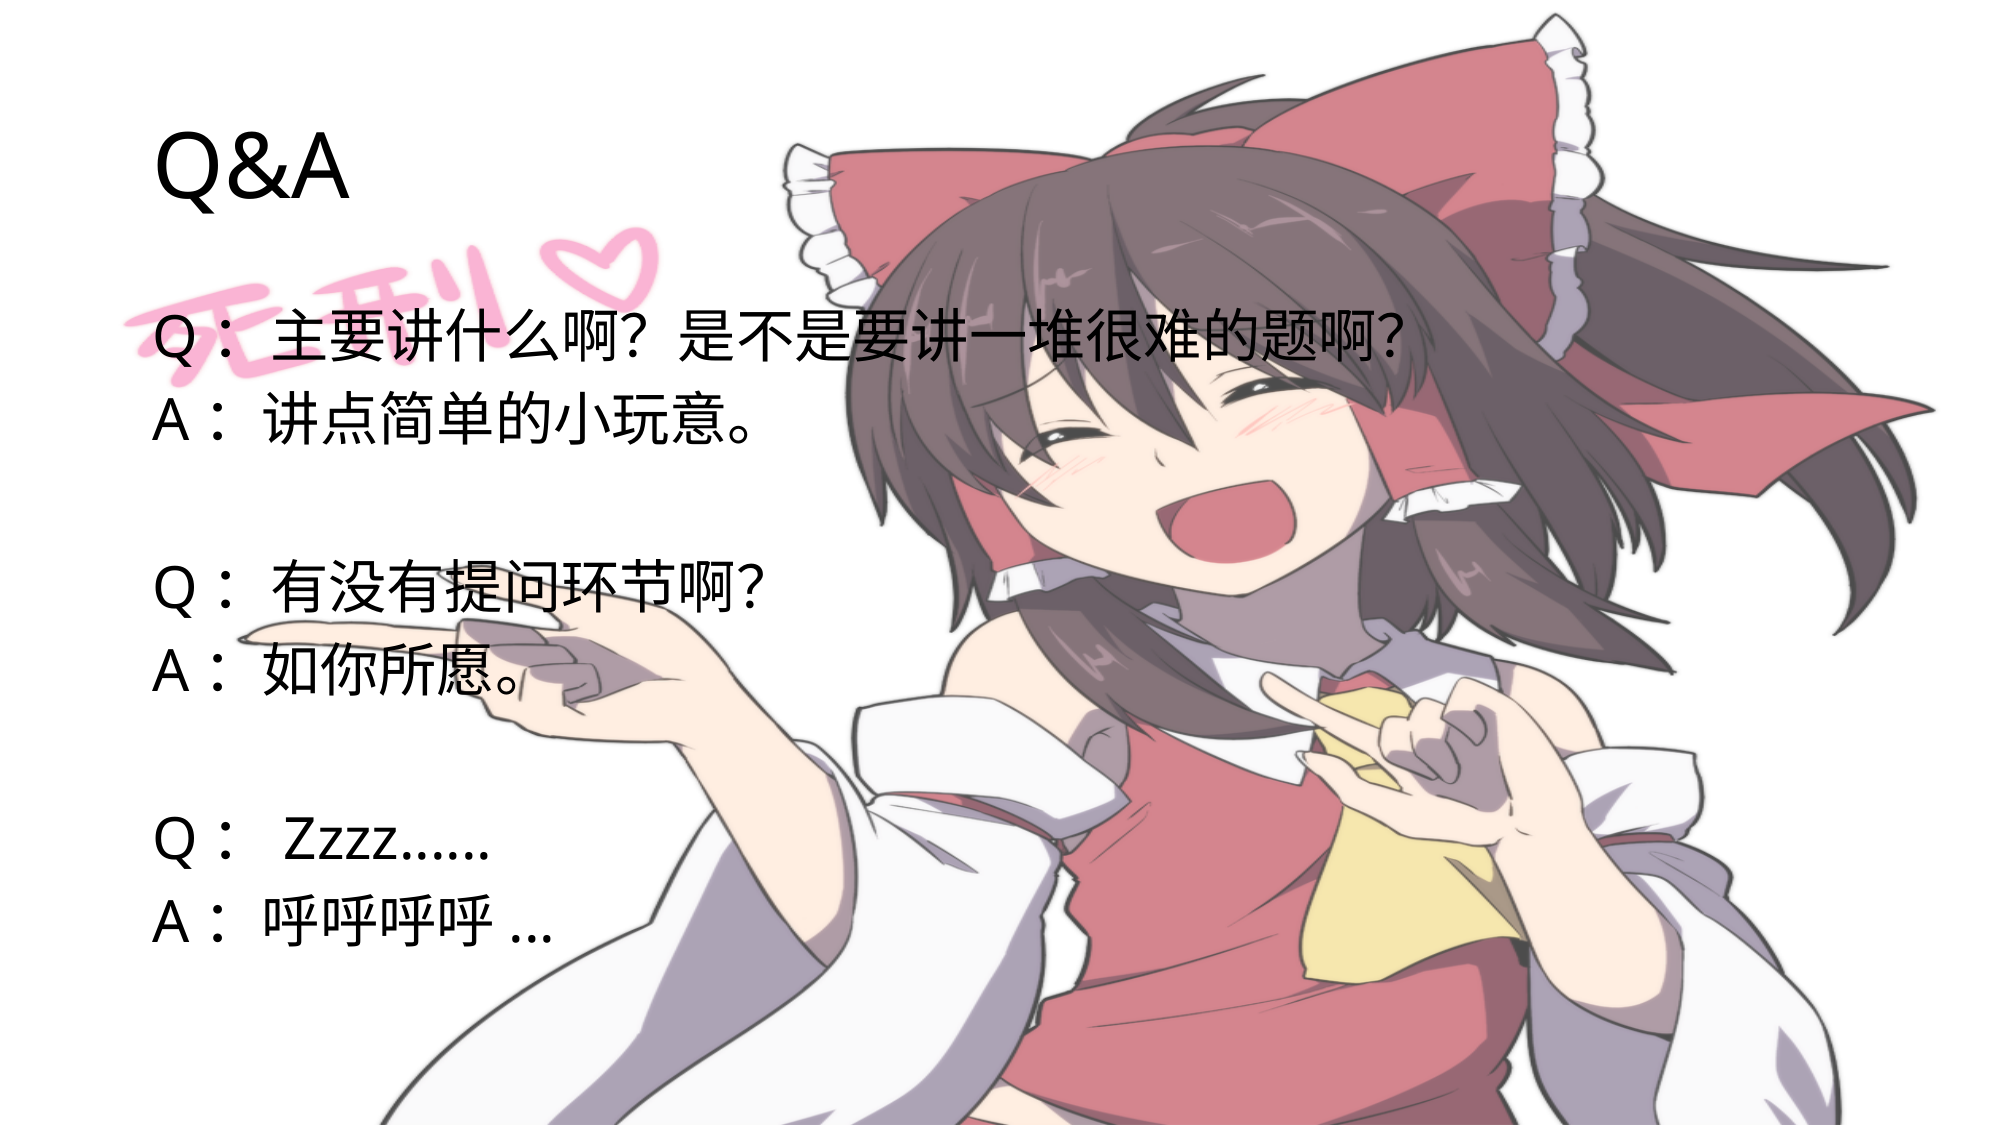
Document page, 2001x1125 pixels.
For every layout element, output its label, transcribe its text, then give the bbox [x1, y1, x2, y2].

list Q：主要讲什么啊？是不是要讲一堆很难的题啊？ A：讲点简单的小玩意。 Q：有没有提问环节啊？ A：如你所愿。 Q：Zzzz...... A：呼呼呼呼... [137, 299, 1863, 1014]
title Q&A [137, 59, 1863, 278]
